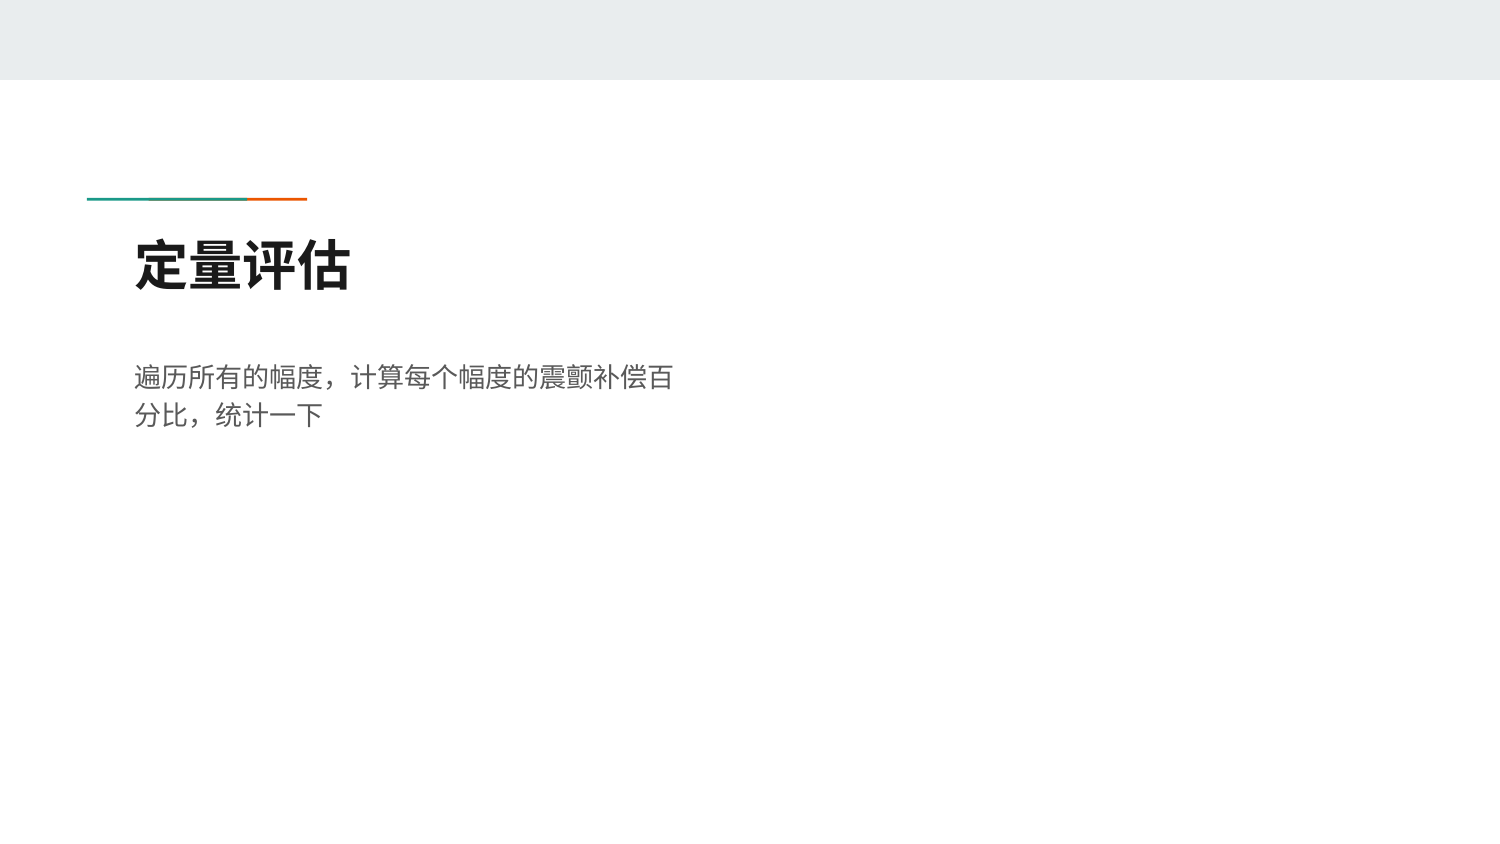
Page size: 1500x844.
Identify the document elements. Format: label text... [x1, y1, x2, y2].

list 遍历所有的幅度，计算每个幅度的震颤补偿百分比，统计一下 [119, 341, 713, 712]
title 定量评估 [119, 216, 1381, 305]
